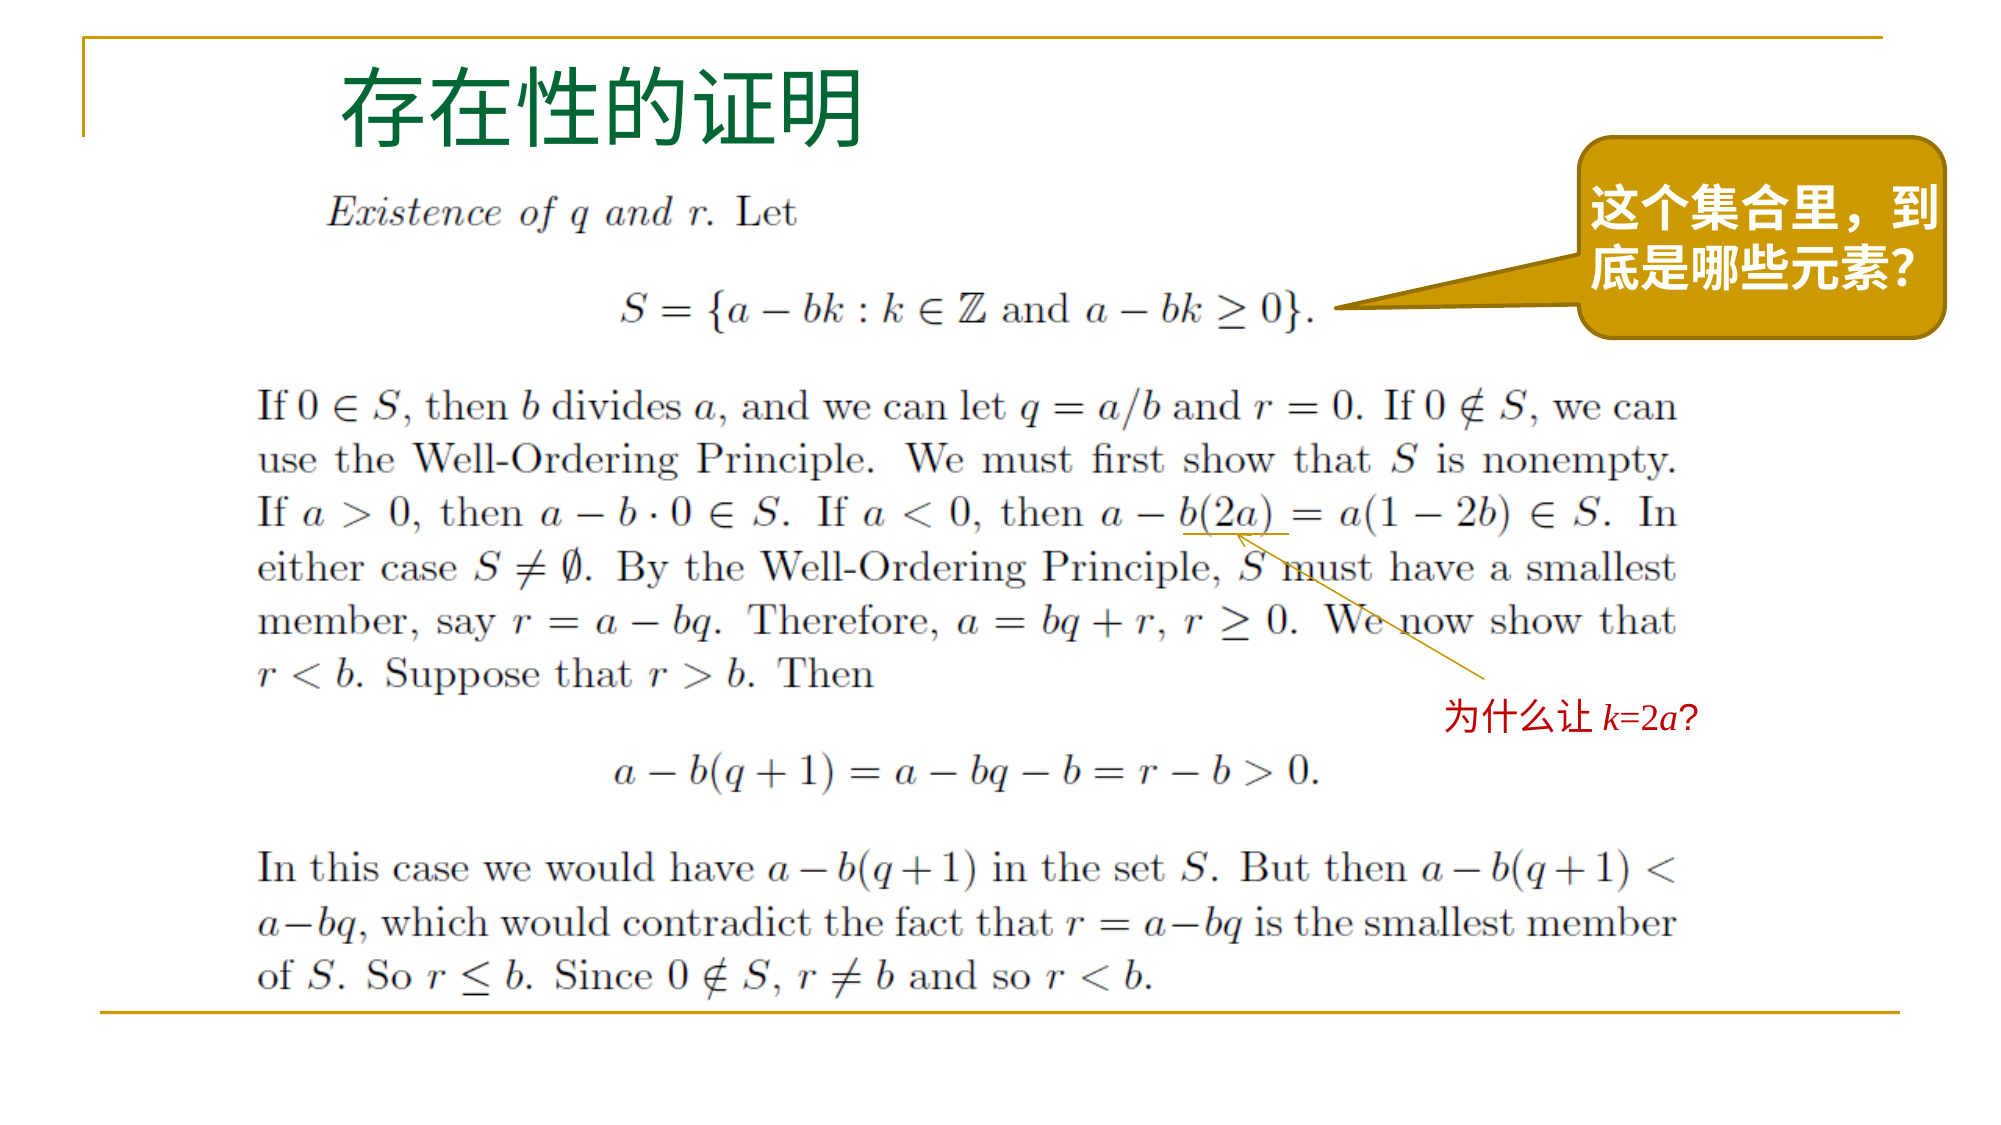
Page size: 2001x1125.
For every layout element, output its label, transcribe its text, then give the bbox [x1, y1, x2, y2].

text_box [1182, 533, 1766, 747]
text_box [1576, 135, 1947, 169]
title 存在性的证明 [324, 45, 1675, 184]
picture [235, 185, 1688, 1005]
text_box [1693, 305, 1948, 341]
text_box 这个集合里，到底是哪些元素？ [1569, 169, 1962, 305]
